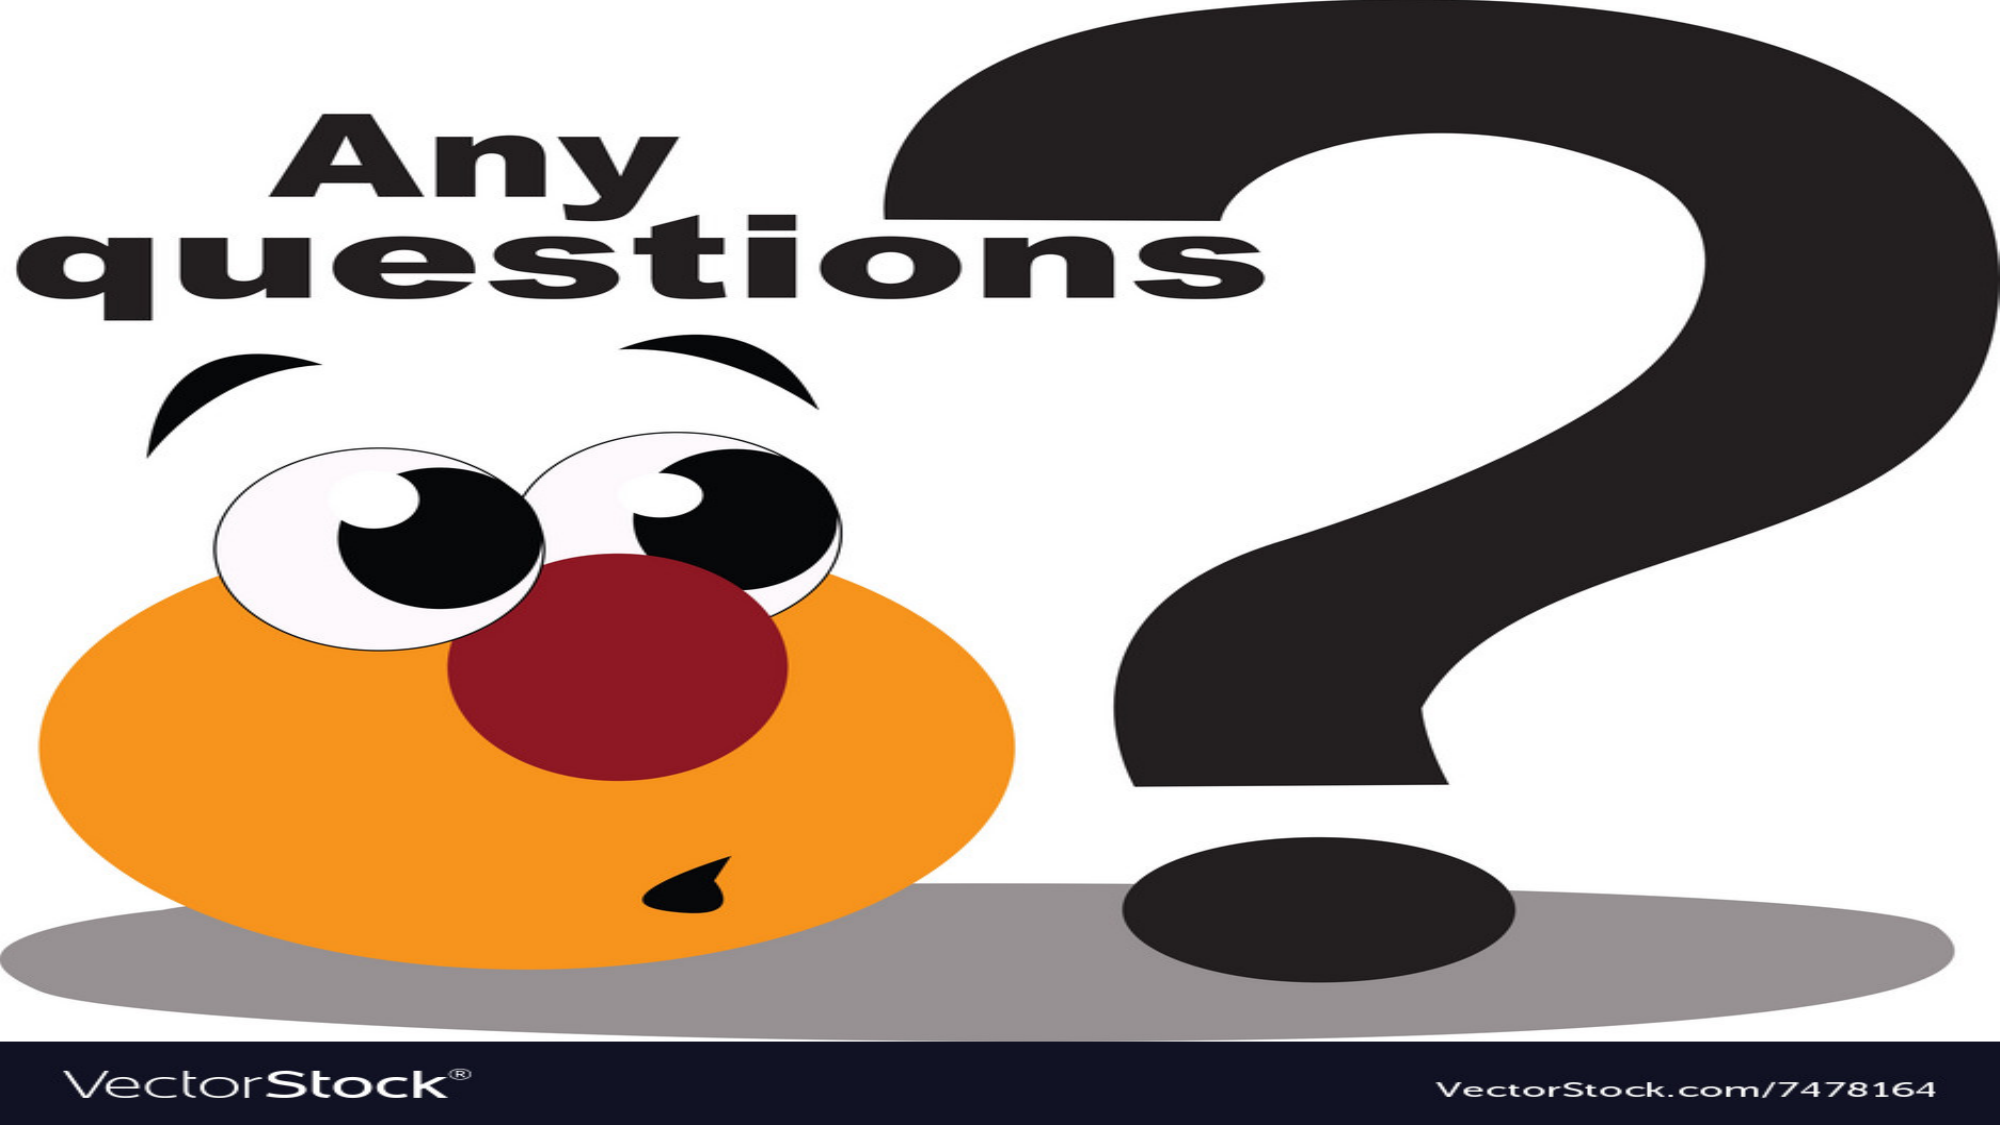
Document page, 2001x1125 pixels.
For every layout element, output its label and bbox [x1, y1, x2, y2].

list [0, 0, 2000, 1125]
